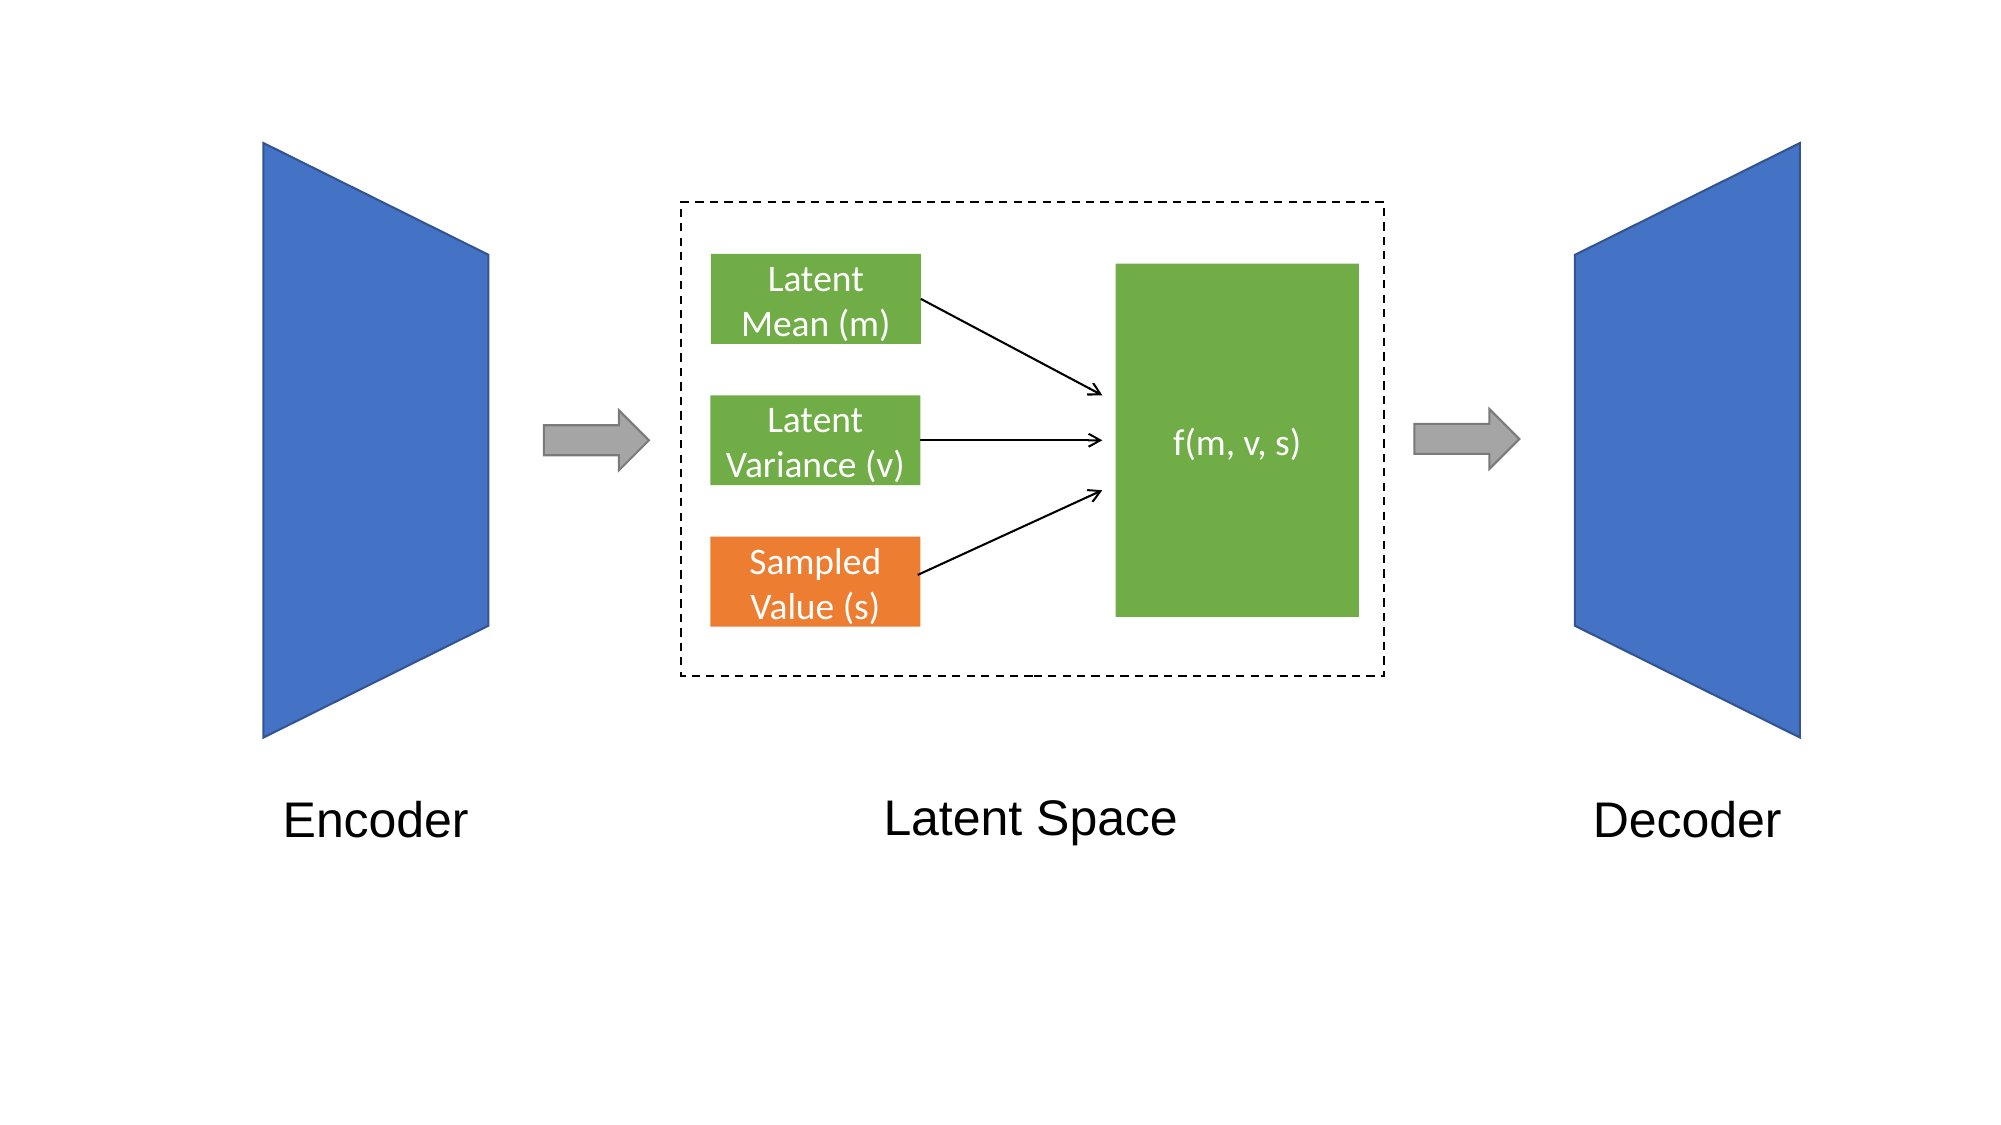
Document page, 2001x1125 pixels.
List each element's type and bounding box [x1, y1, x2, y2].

text_box [263, 142, 1800, 857]
